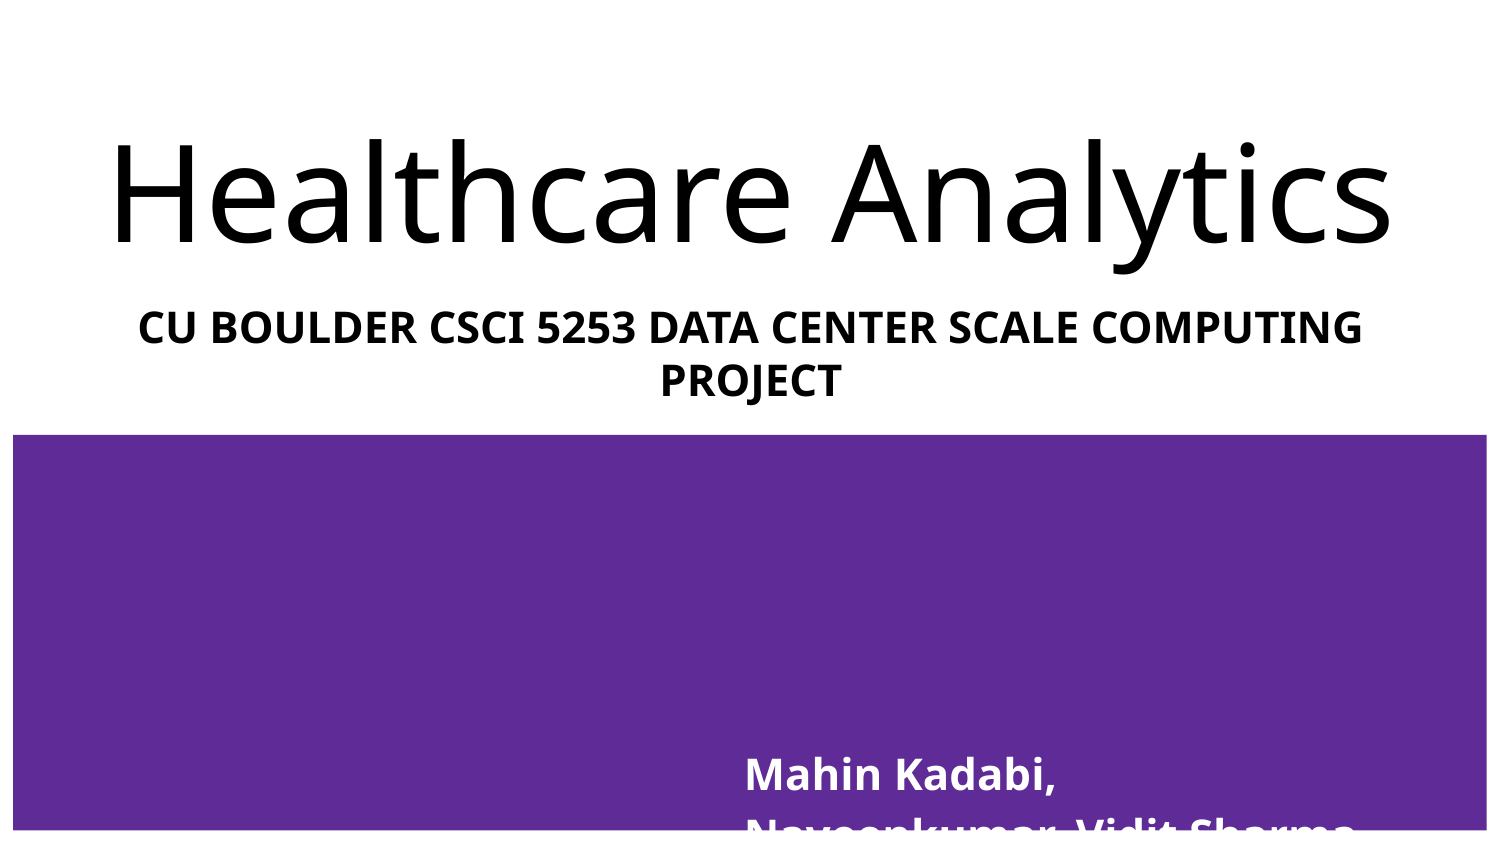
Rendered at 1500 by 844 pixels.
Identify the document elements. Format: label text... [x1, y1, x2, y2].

title Healthcare Analytics [79, 43, 1423, 285]
text_box Mahin Kadabi, Naveenkumar, Vidit Sharma [729, 724, 1392, 844]
subtitle CU BOULDER CSCI 5253 DATA CENTER SCALE COMPUTING PROJECT [79, 285, 1423, 427]
